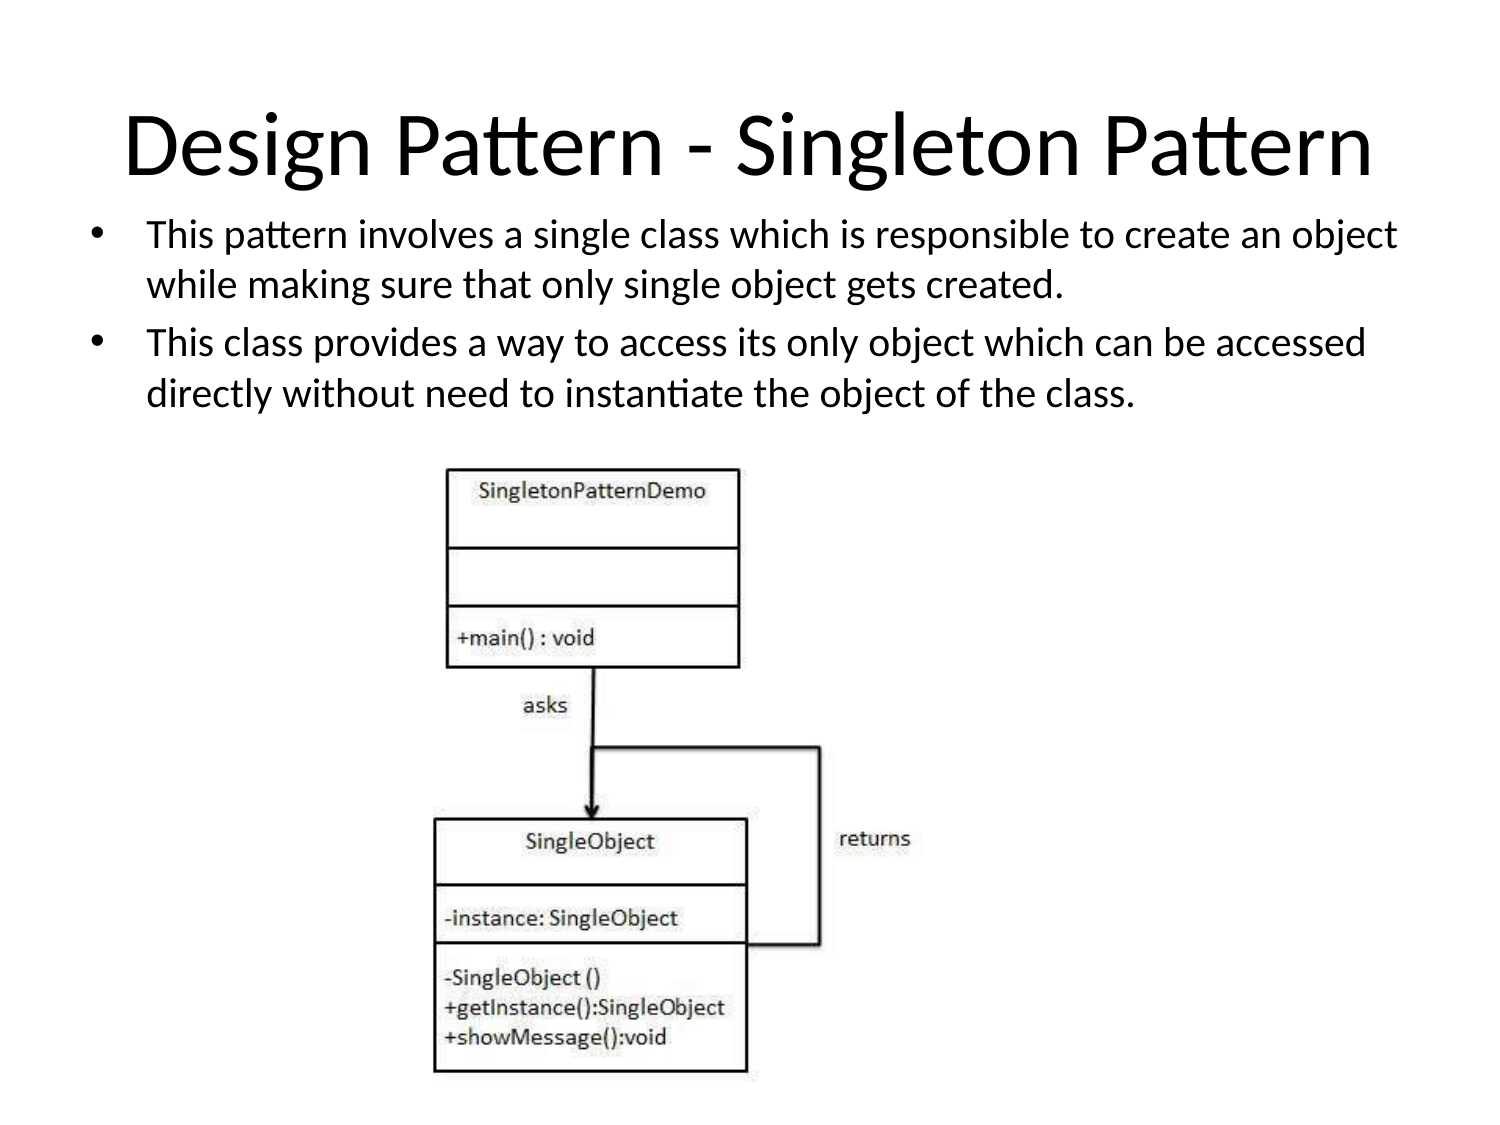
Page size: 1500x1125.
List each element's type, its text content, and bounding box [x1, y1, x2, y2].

list This pattern involves a single class which is responsible to create an object while making sure that only single object gets created. This class provides a way to access its only object which can be accessed directly without need to instantiate the object of the class. [75, 199, 1425, 942]
title Design Pattern - Singleton Pattern [75, 45, 1425, 199]
picture [421, 456, 924, 1084]
